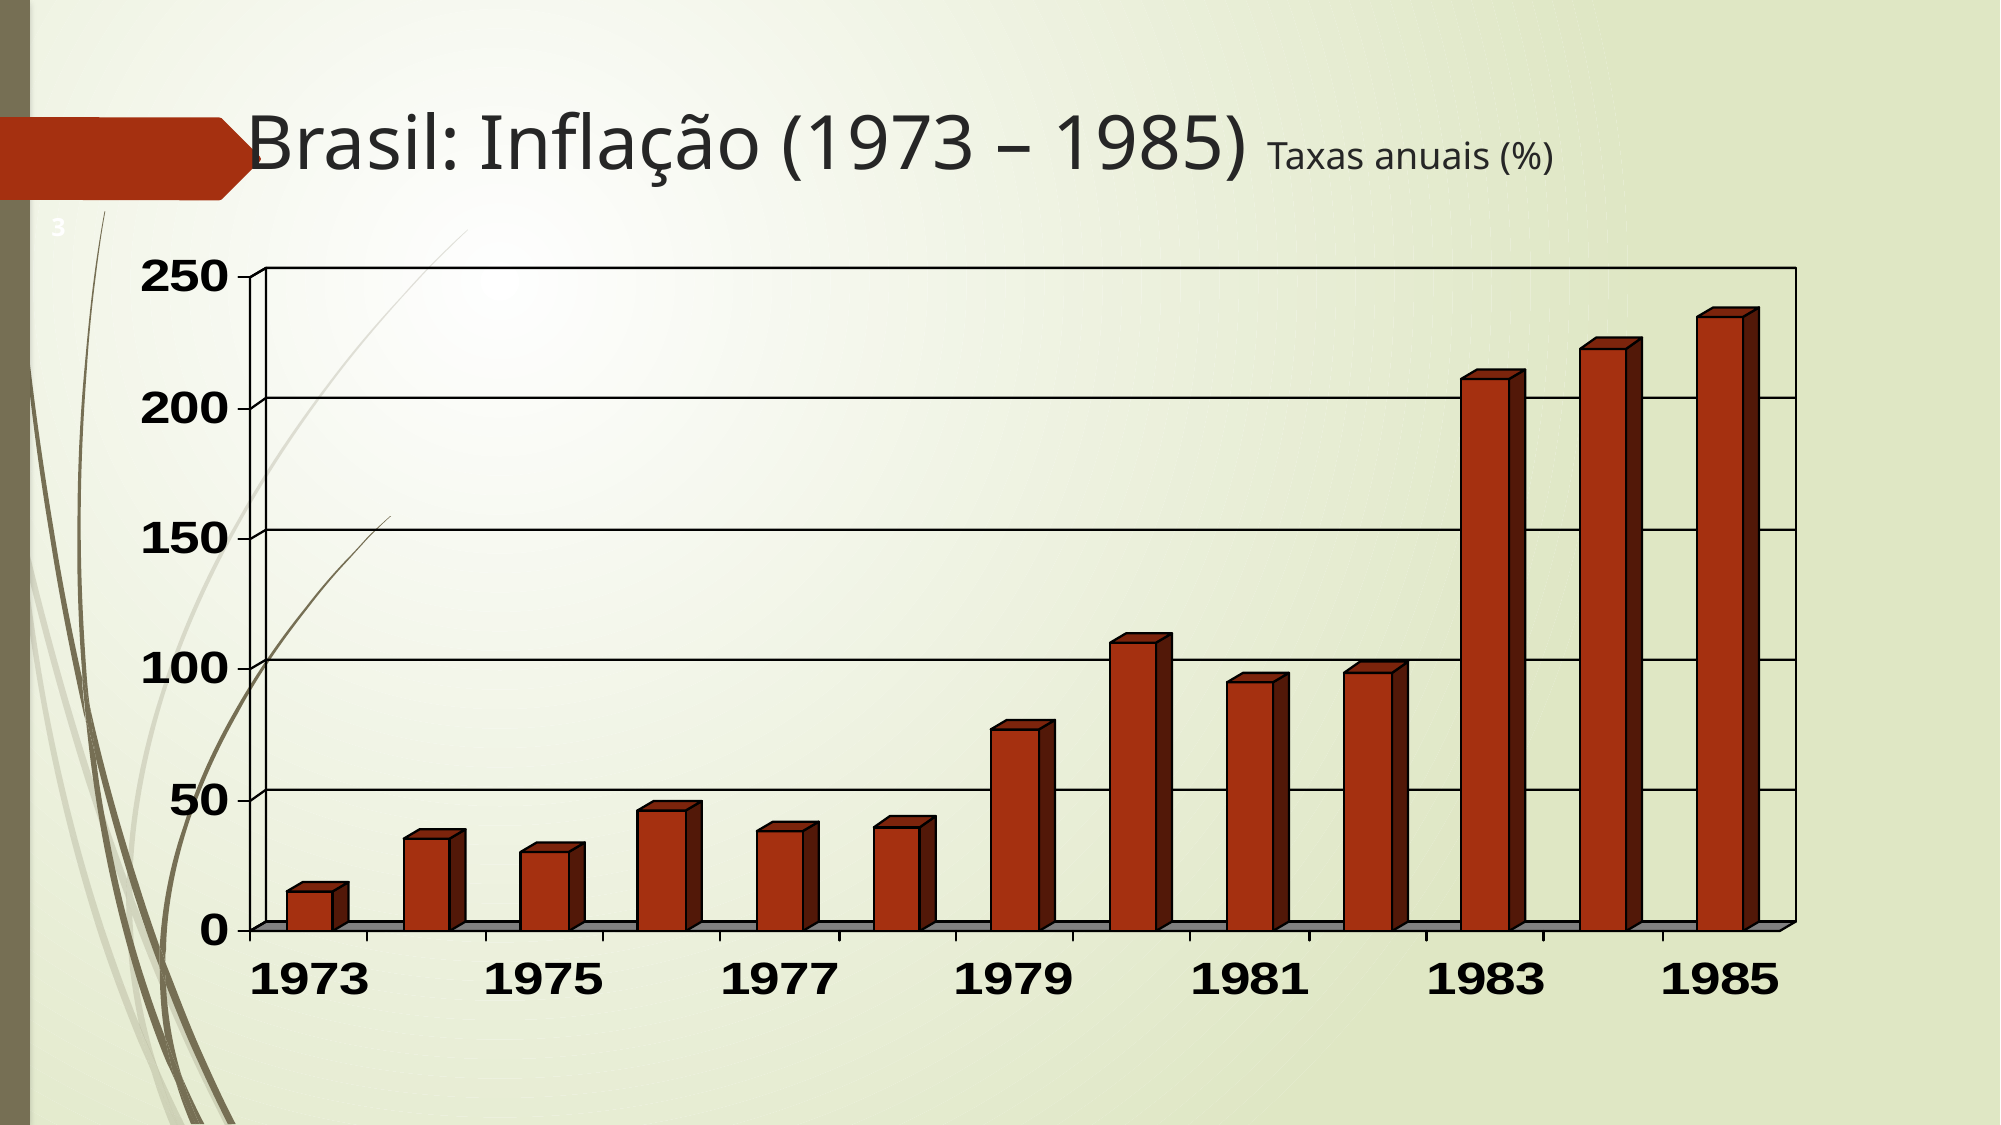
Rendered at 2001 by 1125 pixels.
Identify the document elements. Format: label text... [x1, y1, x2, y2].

title Brasil: Inflação (1973 – 1985) Taxas anuais (%) [0, 45, 1800, 207]
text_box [0, 207, 1927, 1052]
